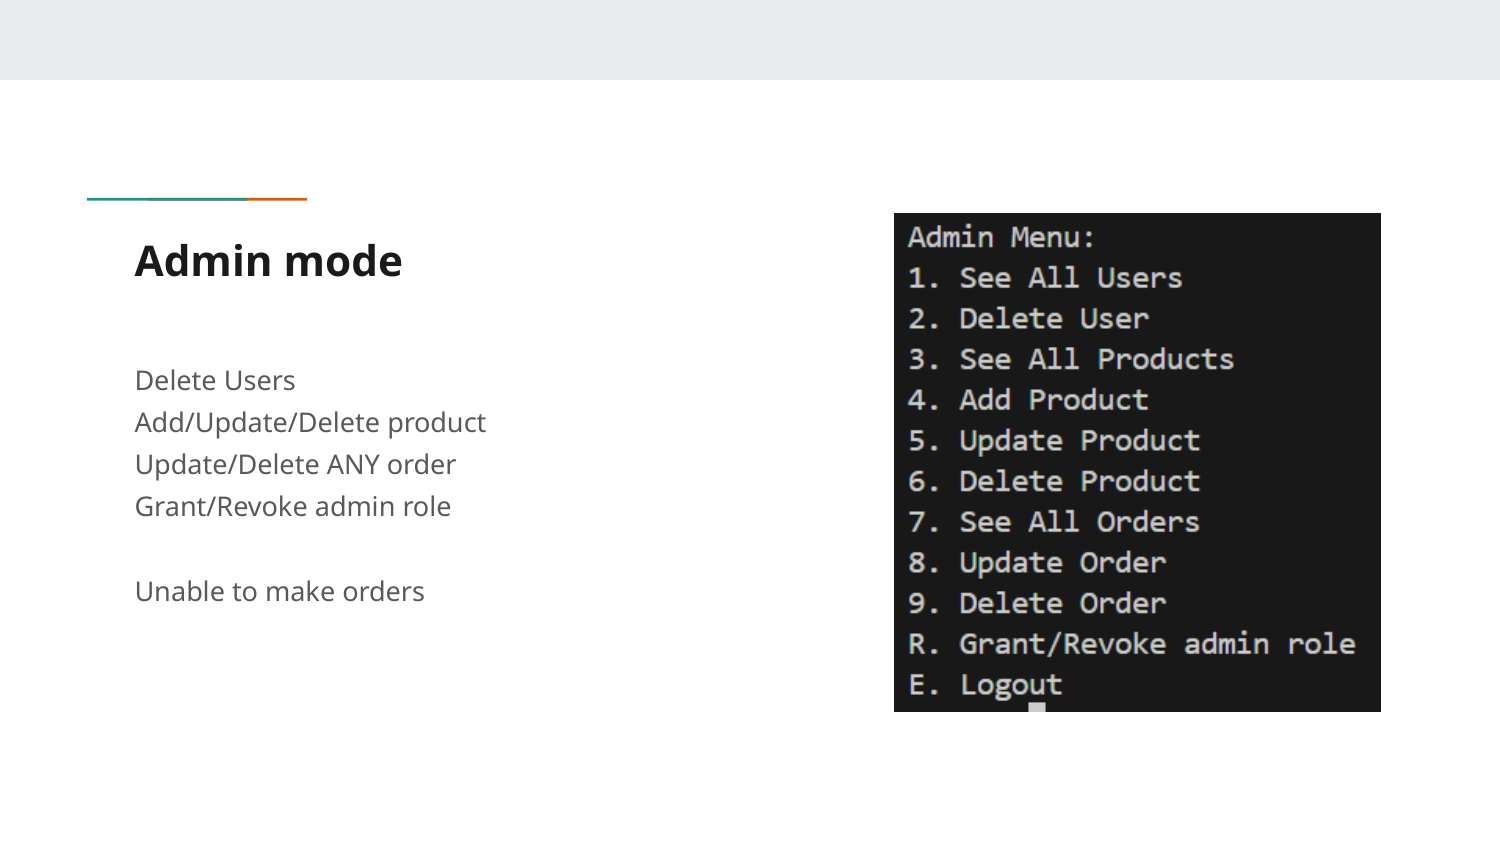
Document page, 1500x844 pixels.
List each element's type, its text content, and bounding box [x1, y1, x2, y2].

list Delete Users Add/Update/Delete product Update/Delete ANY order Grant/Revoke admin role Unable to make orders [119, 341, 889, 712]
picture [894, 213, 1382, 713]
title Admin mode [119, 216, 890, 305]
